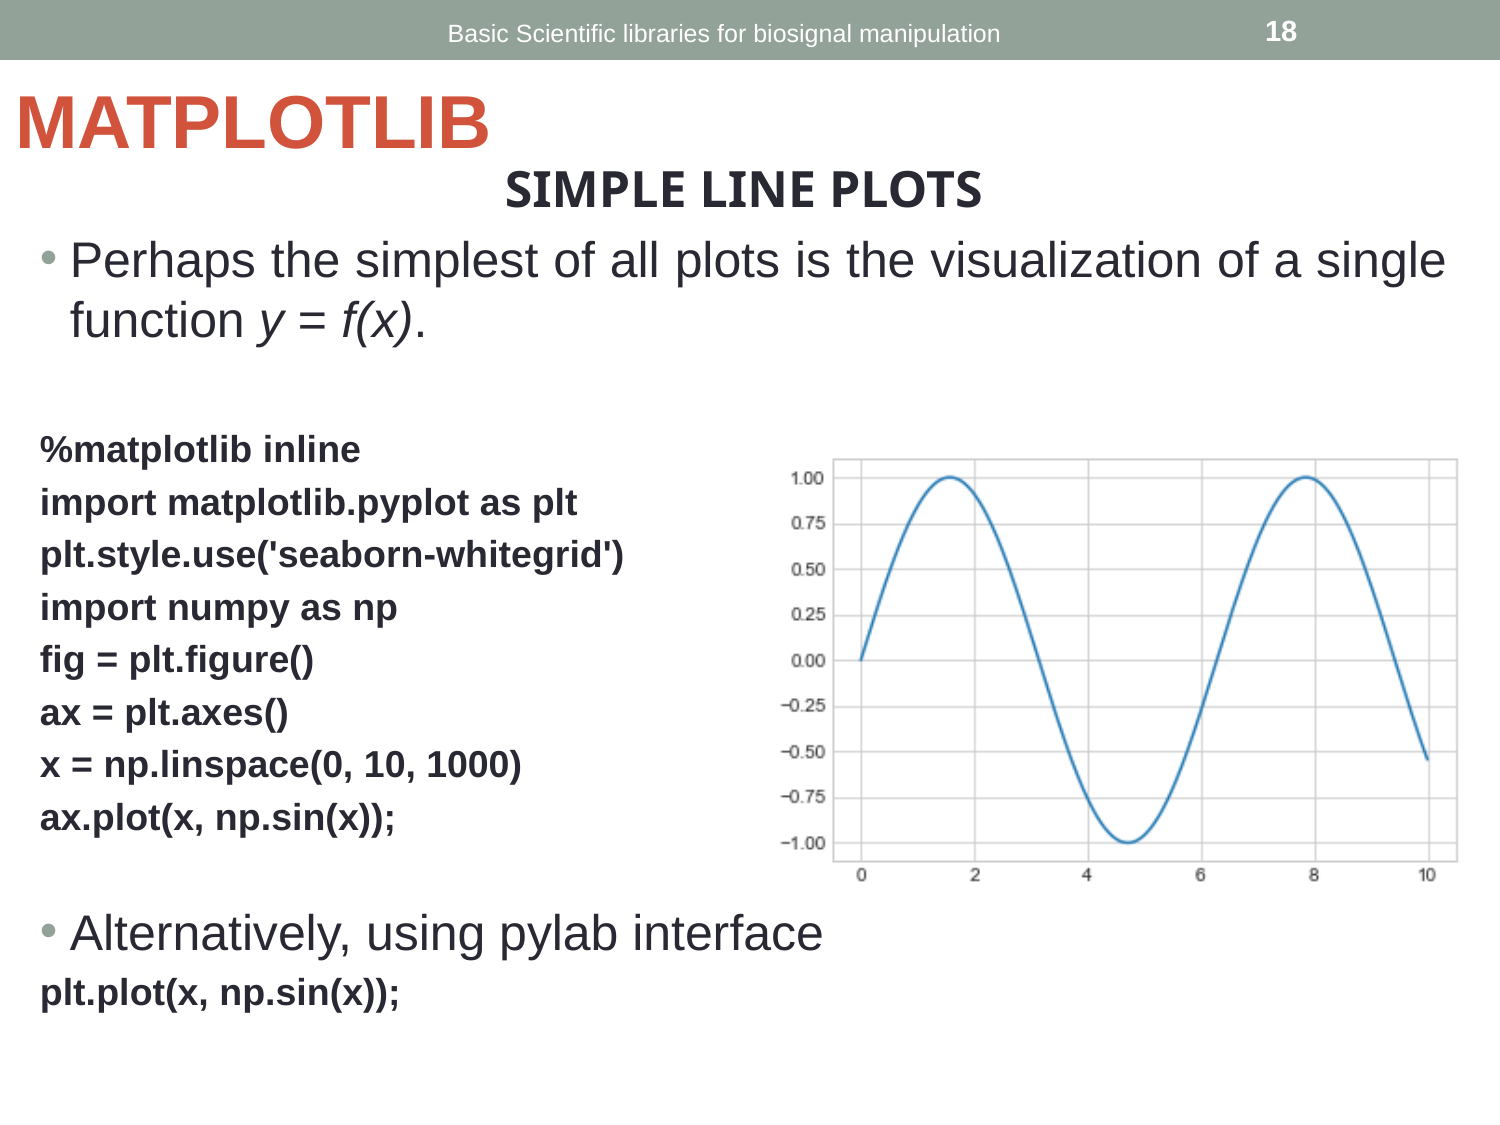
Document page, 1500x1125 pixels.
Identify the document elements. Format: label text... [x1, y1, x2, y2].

list SIMPLE LINE PLOTS Perhaps the simplest of all plots is the visualization of a single function y = f(x). %matplotlib inline import matplotlib.pyplot as plt plt.style.use('seaborn-whitegrid') import numpy as np fig = plt.figure() ax = plt.axes() x = np.linspace(0, 10, 1000) ax.plot(x, np.sin(x)); Alternatively, using pylab interface plt.plot(x, np.sin(x)); [24, 149, 1463, 1025]
picture [762, 449, 1463, 897]
footer Basic Scientific libraries for biosignal manipulation [200, 3, 1250, 63]
slide_number ‹#› [1250, 3, 1425, 57]
title MATPLOTLIB [0, 62, 1350, 175]
